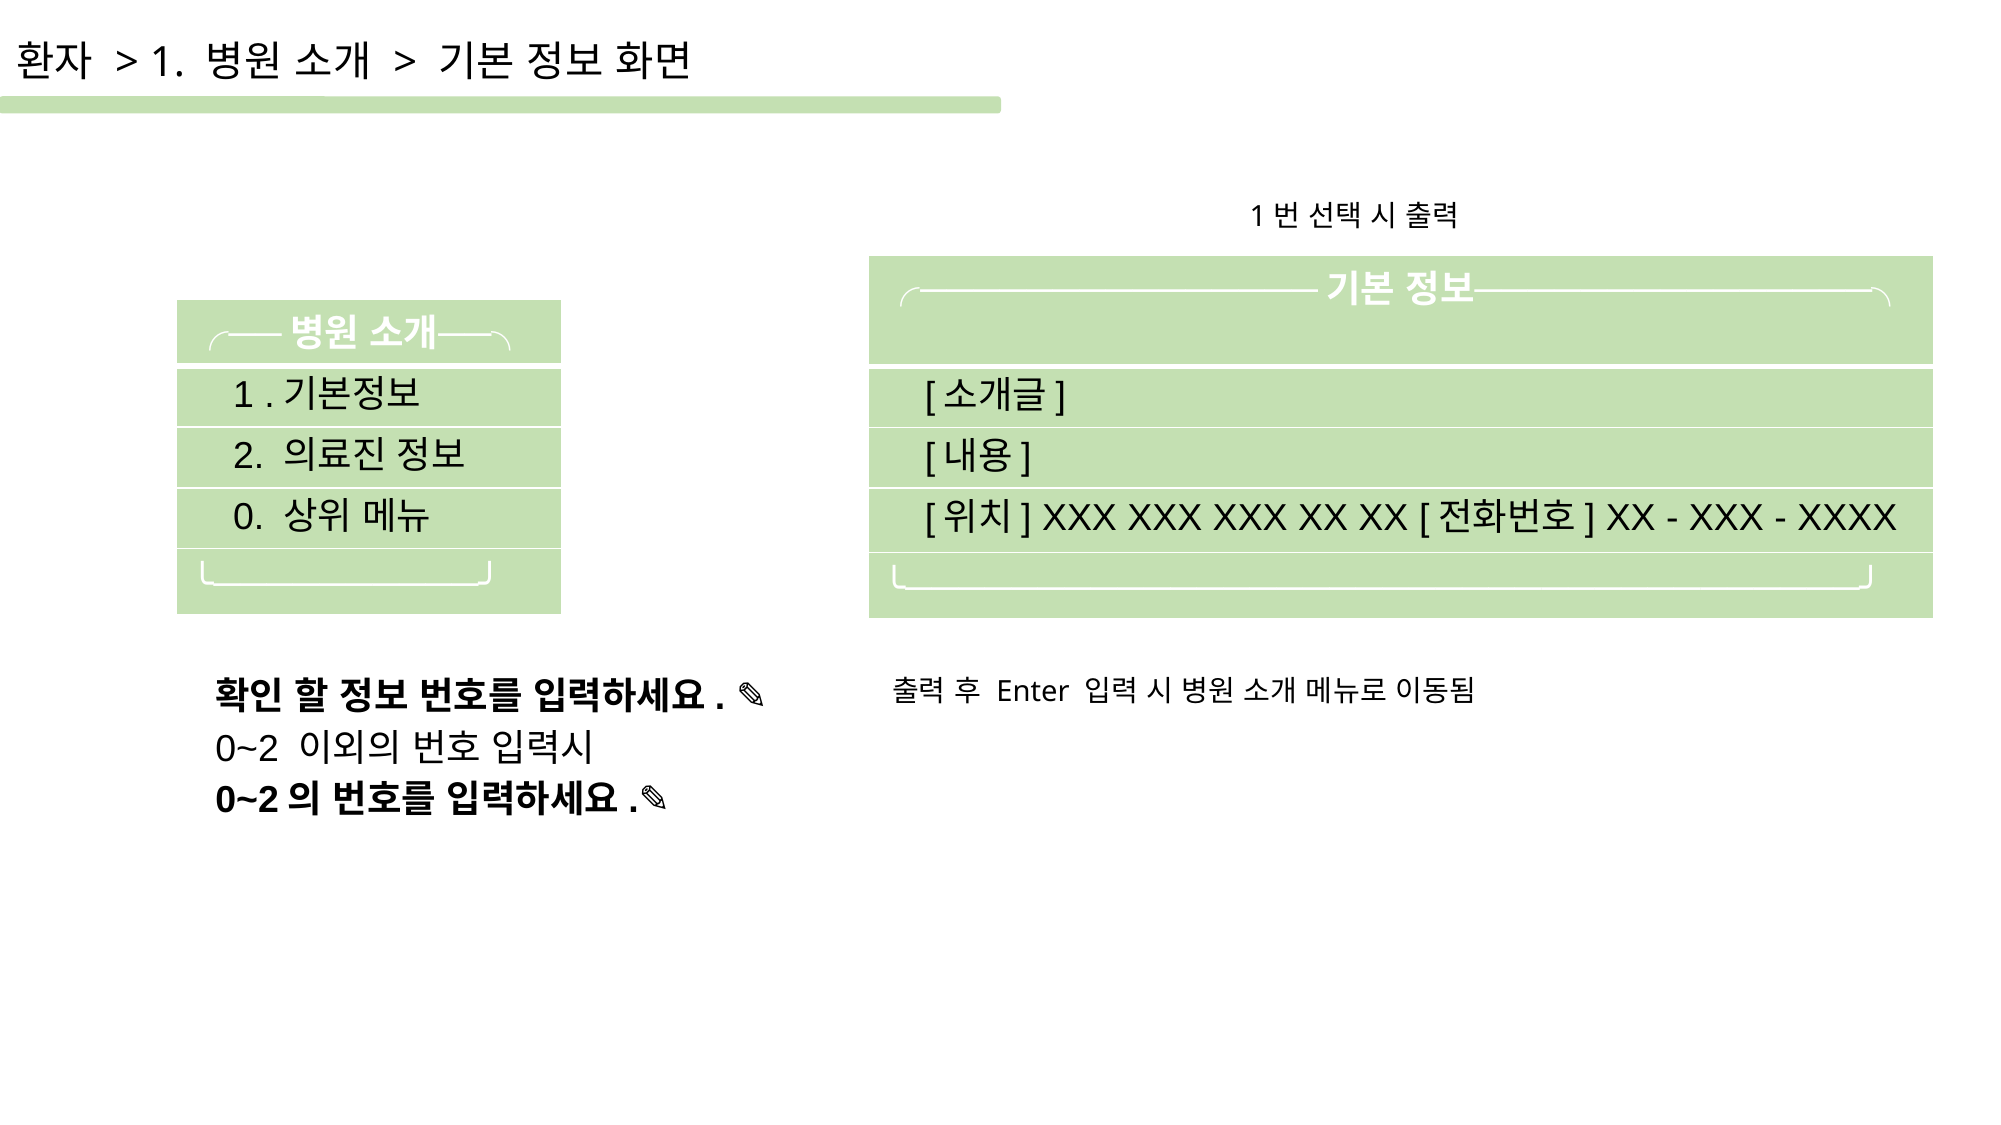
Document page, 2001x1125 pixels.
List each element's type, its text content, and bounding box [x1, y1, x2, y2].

text_box 1번 선택 시 출력 [1234, 182, 1504, 248]
table_header ╭───────────────기본 정보───────────────╮ [869, 256, 1933, 364]
table_cell [위치] XXX XXX XXX XX XX [전화번호] XX - XXX - XXXX [869, 489, 1933, 552]
table_cell ╰────────────────────────────────────╯ [869, 553, 1933, 618]
table_cell ╰──────────╯ [177, 549, 561, 614]
table_cell 1 .기본정보 [177, 369, 561, 426]
text_box 출력 후 Enter 입력 시 병원 소개 메뉴로 이동됨 [877, 657, 2000, 723]
table_cell 2. 의료진 정보 [177, 428, 561, 487]
table_cell [내용] [869, 428, 1933, 487]
text_box 환자 > 1. 병원 소개 > 기본 정보 화면 [1, 26, 1143, 92]
table_cell 0. 상위 메뉴 [177, 489, 561, 548]
text_box [0, 97, 1000, 113]
table_header ╭──병원 소개──╮ [177, 300, 561, 363]
text_box 확인 할 정보 번호를 입력하세요. ✎ 0~2 이외의 번호 입력시 0~2의 번호를 입력하세요.✎ [200, 657, 868, 828]
table_cell [소개글] [869, 369, 1933, 427]
